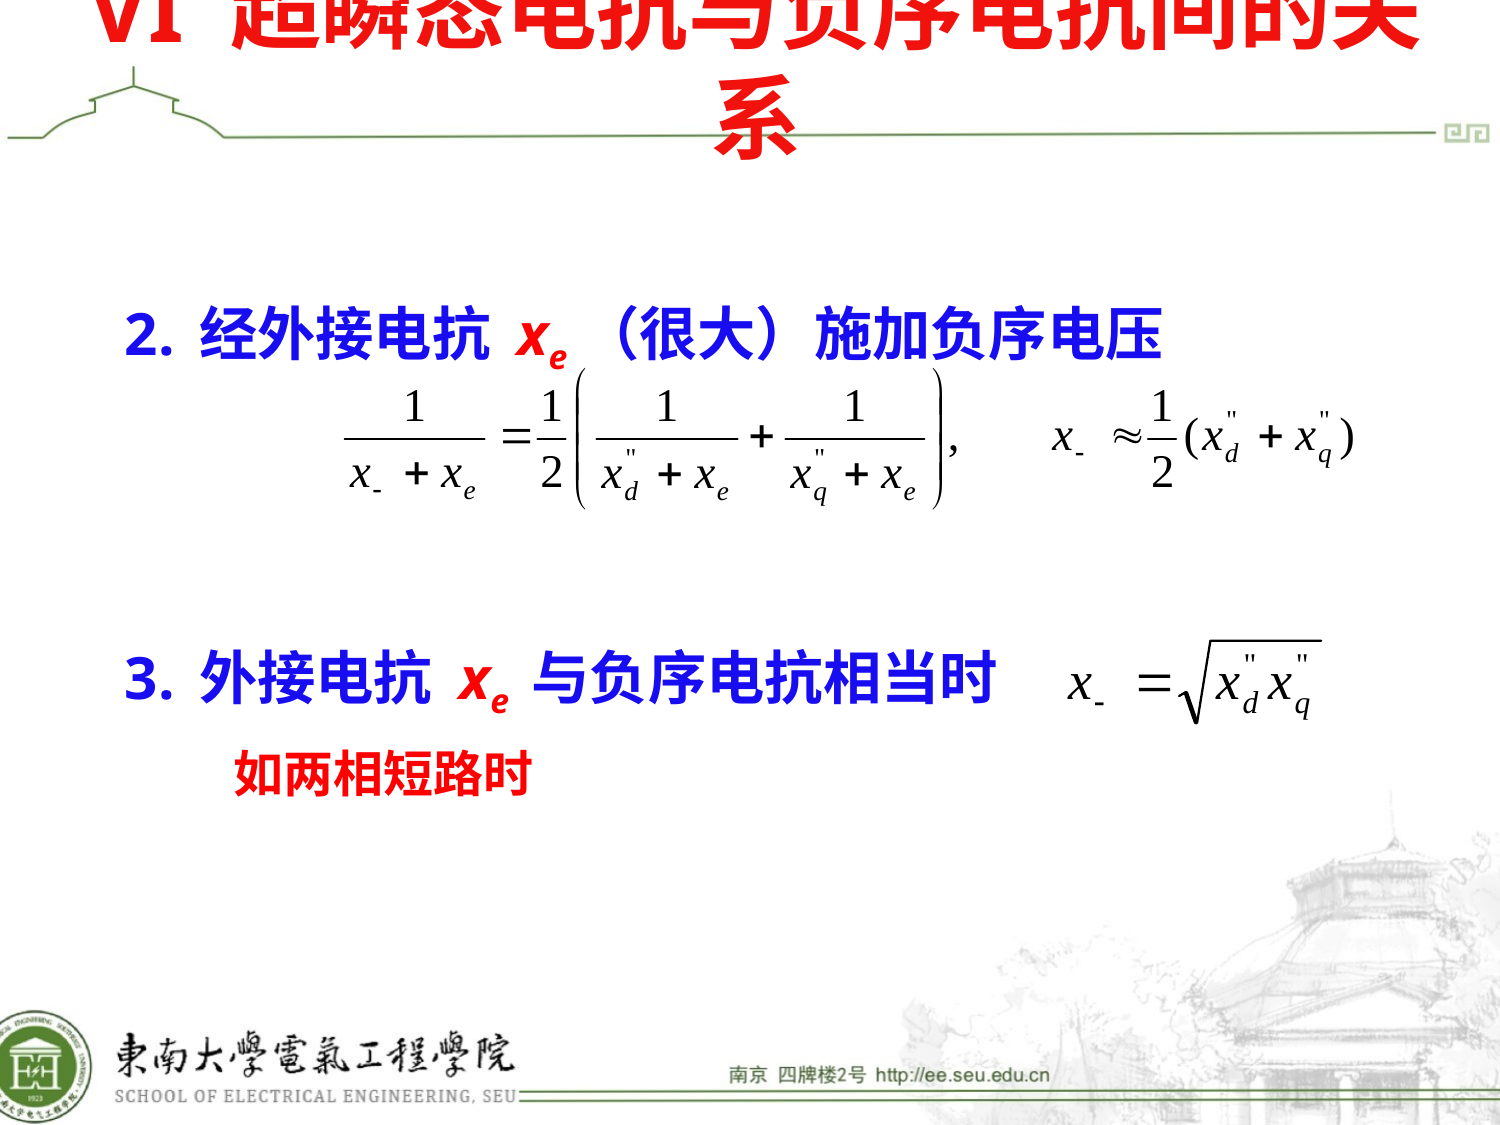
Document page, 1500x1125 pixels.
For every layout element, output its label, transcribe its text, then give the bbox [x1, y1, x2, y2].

text_box 如两相短路时 [218, 735, 557, 811]
title VI 超瞬态电抗与负序电抗间的关系 [29, 7, 1483, 114]
text_box 经外接电抗 xe（很大）施加负序电压 [109, 290, 1179, 378]
picture [0, 0, 1500, 1125]
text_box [336, 356, 1365, 522]
text_box 外接电抗 xe 与负序电抗相当时 [109, 641, 1013, 720]
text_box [1057, 626, 1333, 736]
